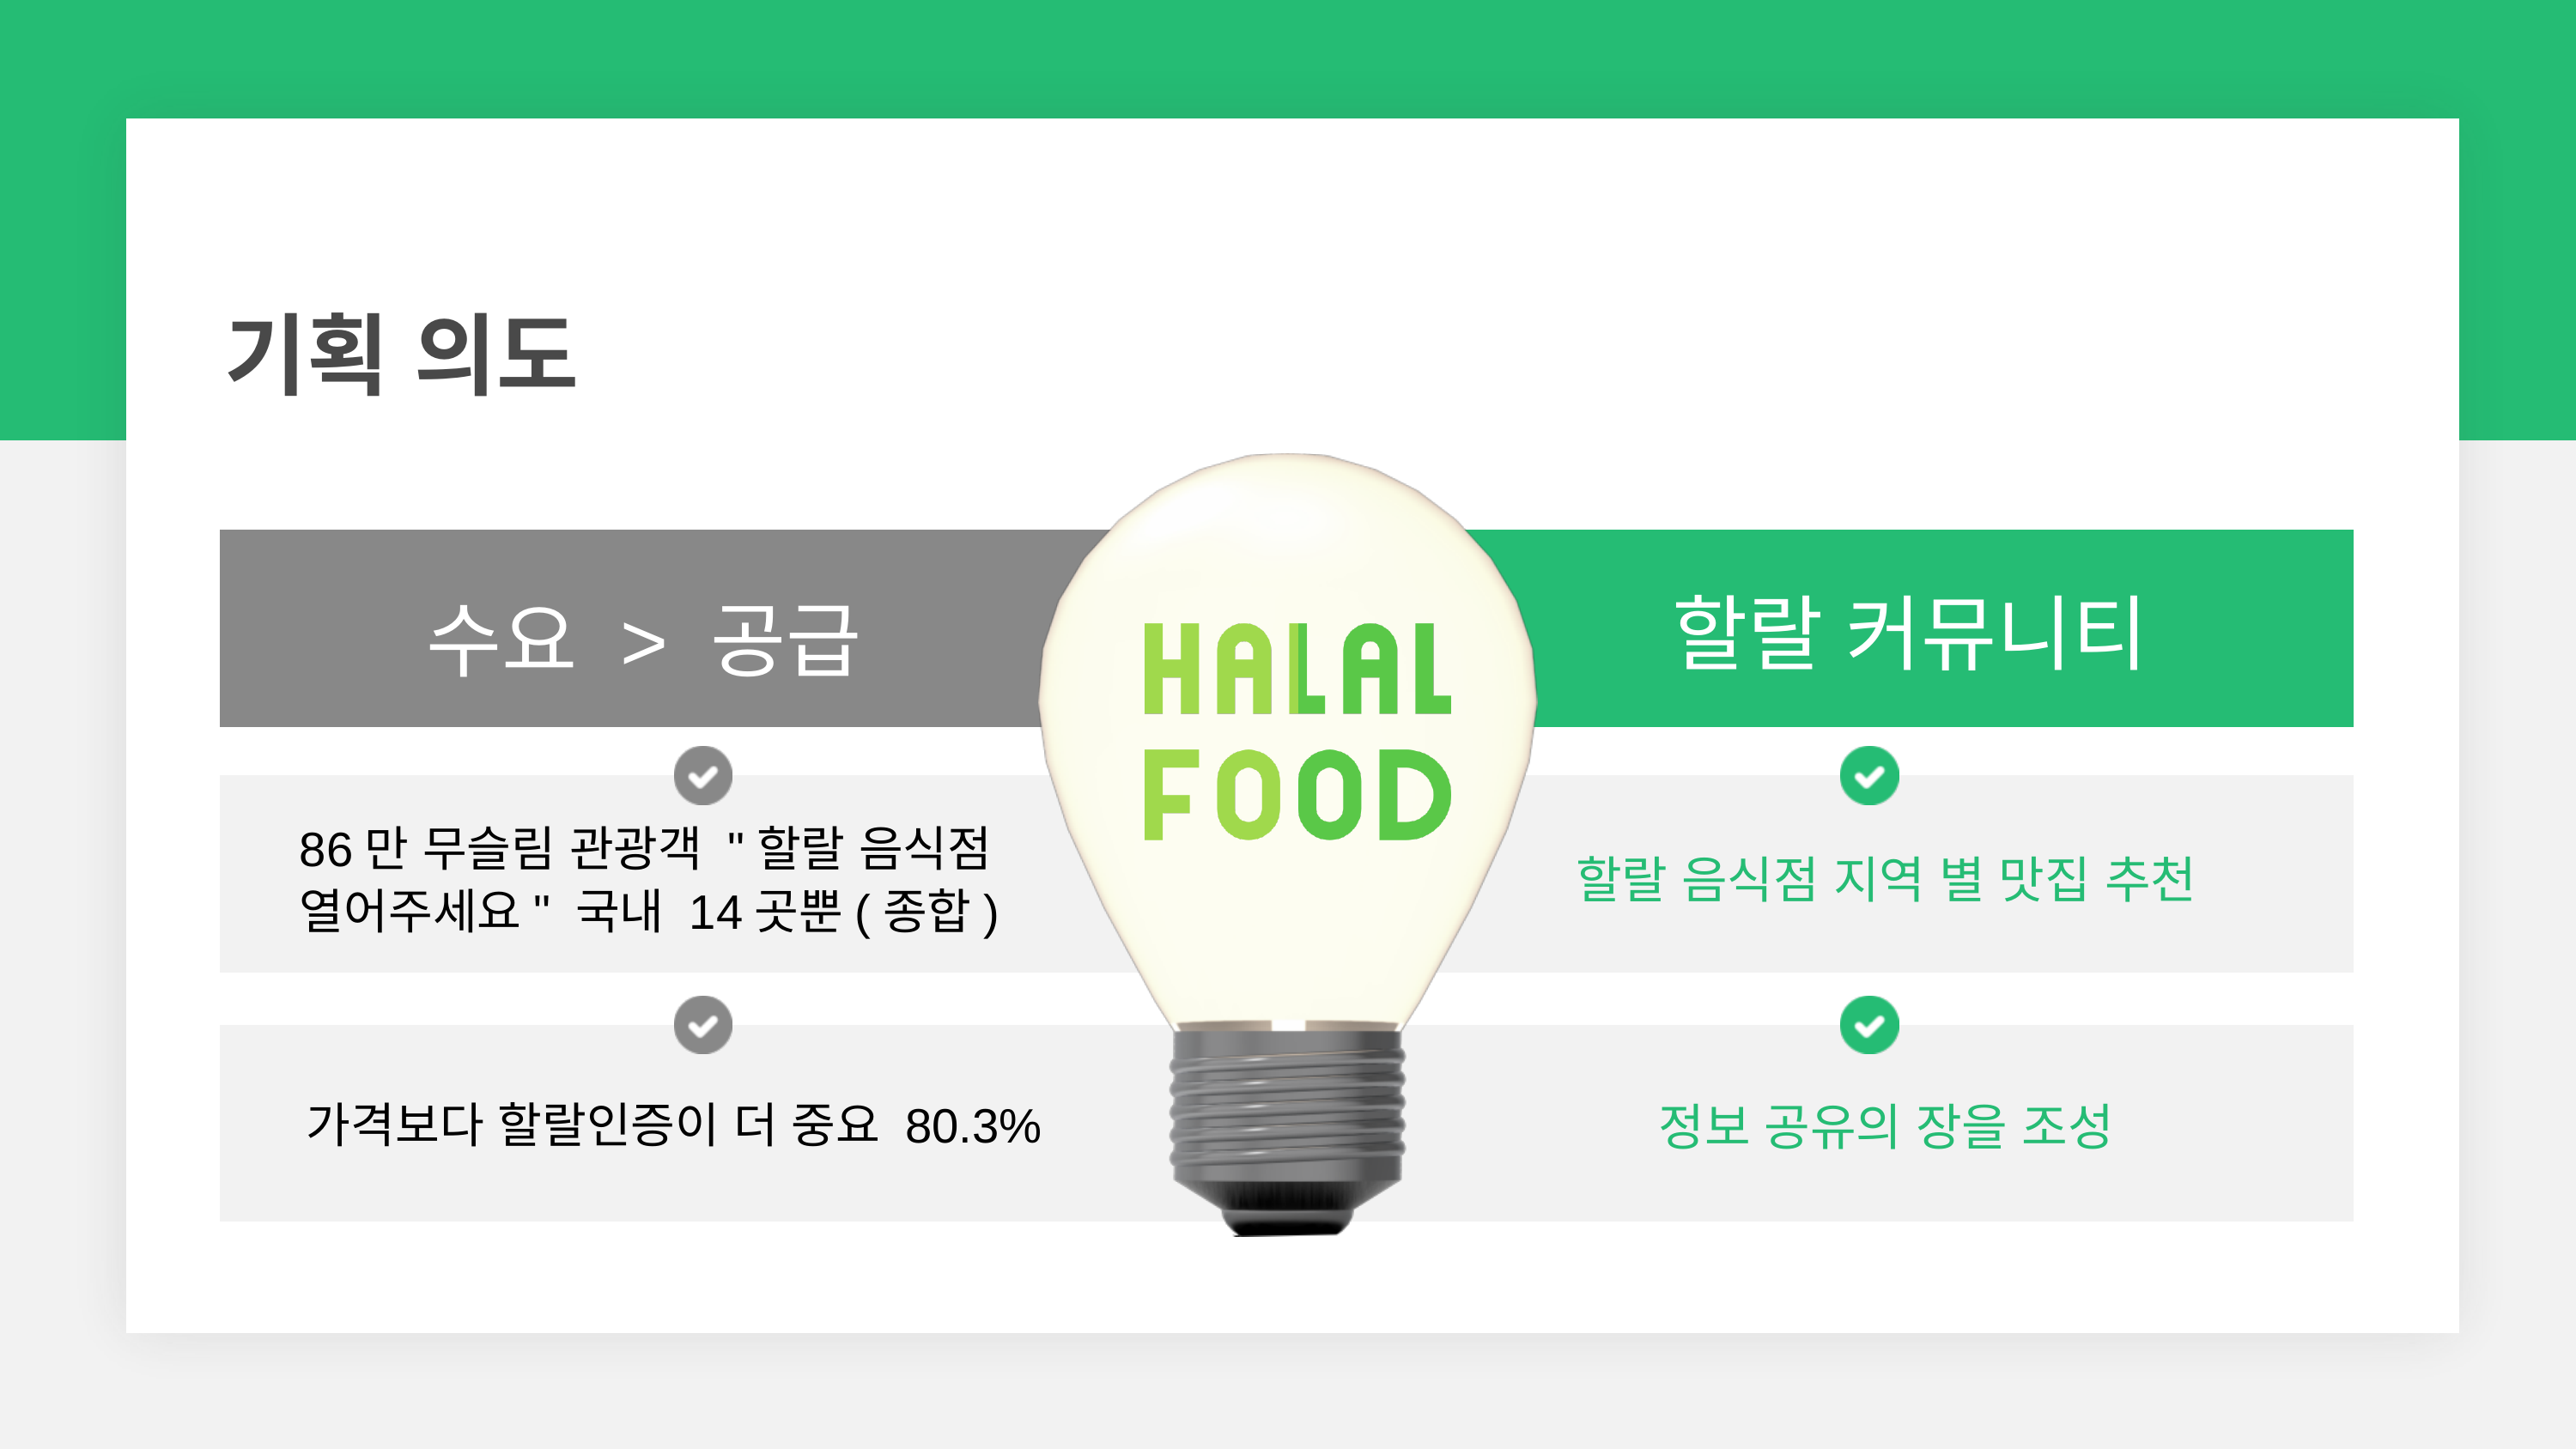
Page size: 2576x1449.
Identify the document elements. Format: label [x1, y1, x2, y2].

text_box [0, 0, 2576, 1449]
picture [220, 453, 2354, 1237]
